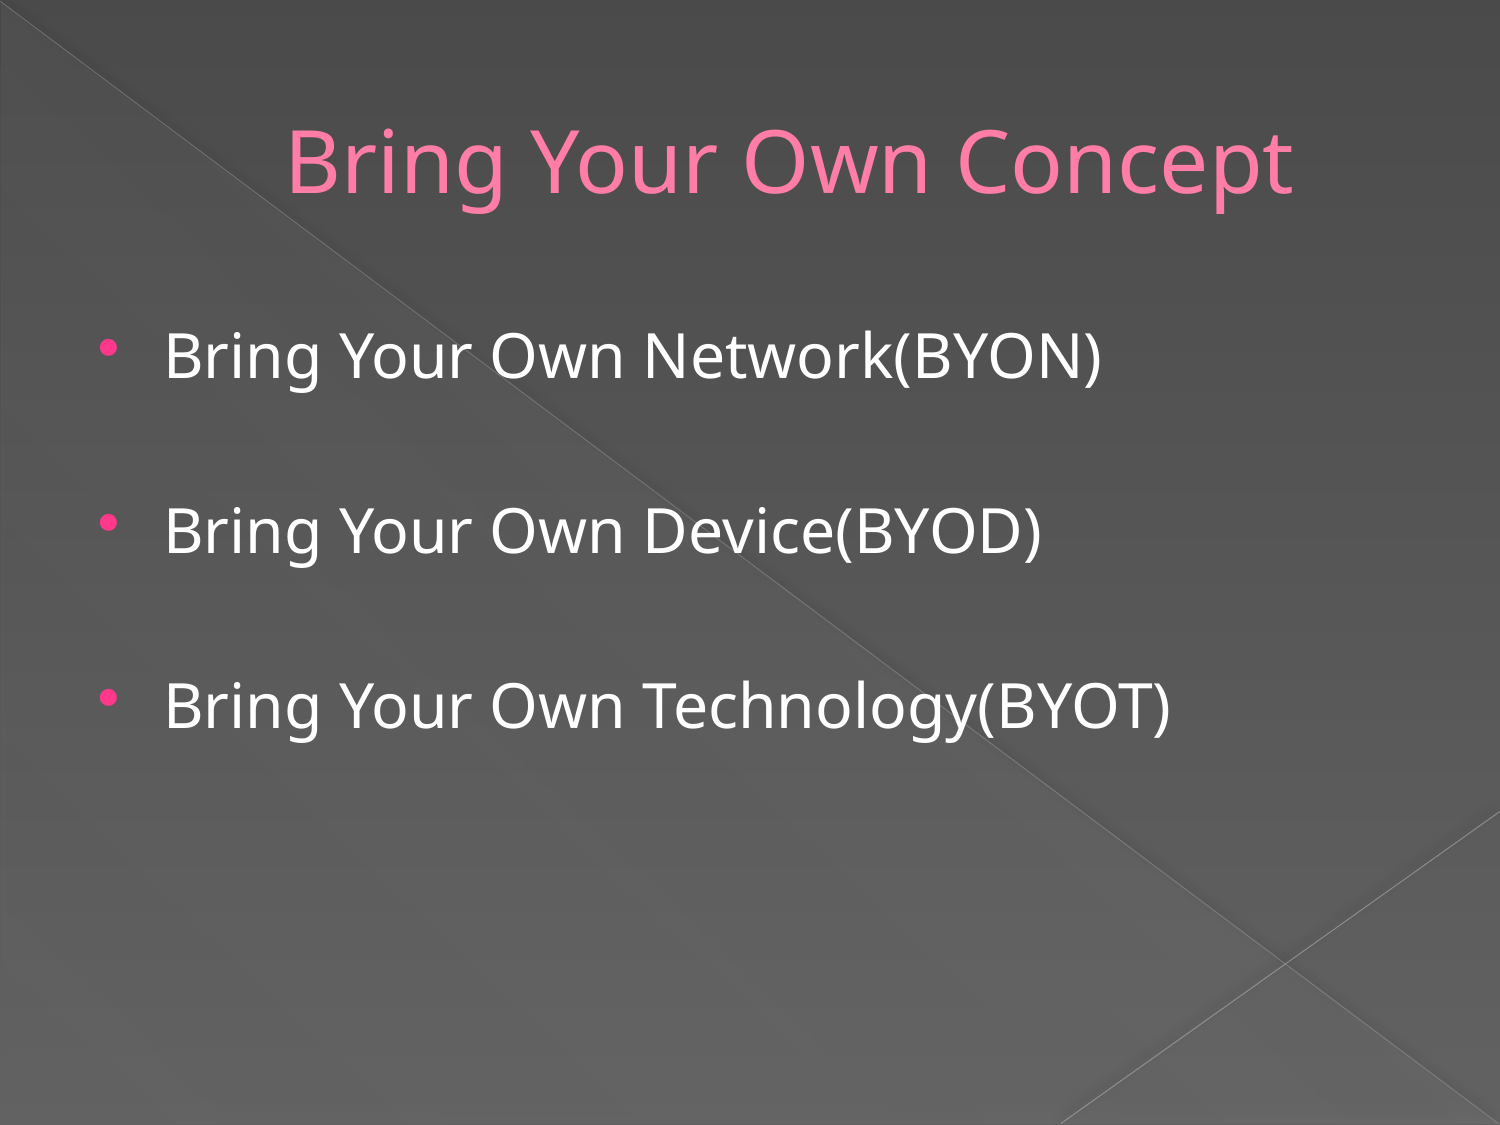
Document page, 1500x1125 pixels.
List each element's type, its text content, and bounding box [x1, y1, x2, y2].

list Bring Your Own Network(BYON) Bring Your Own Device(BYOD) Bring Your Own Technology(BYOT) [75, 308, 1425, 1059]
title Bring Your Own Concept [75, 43, 1425, 274]
